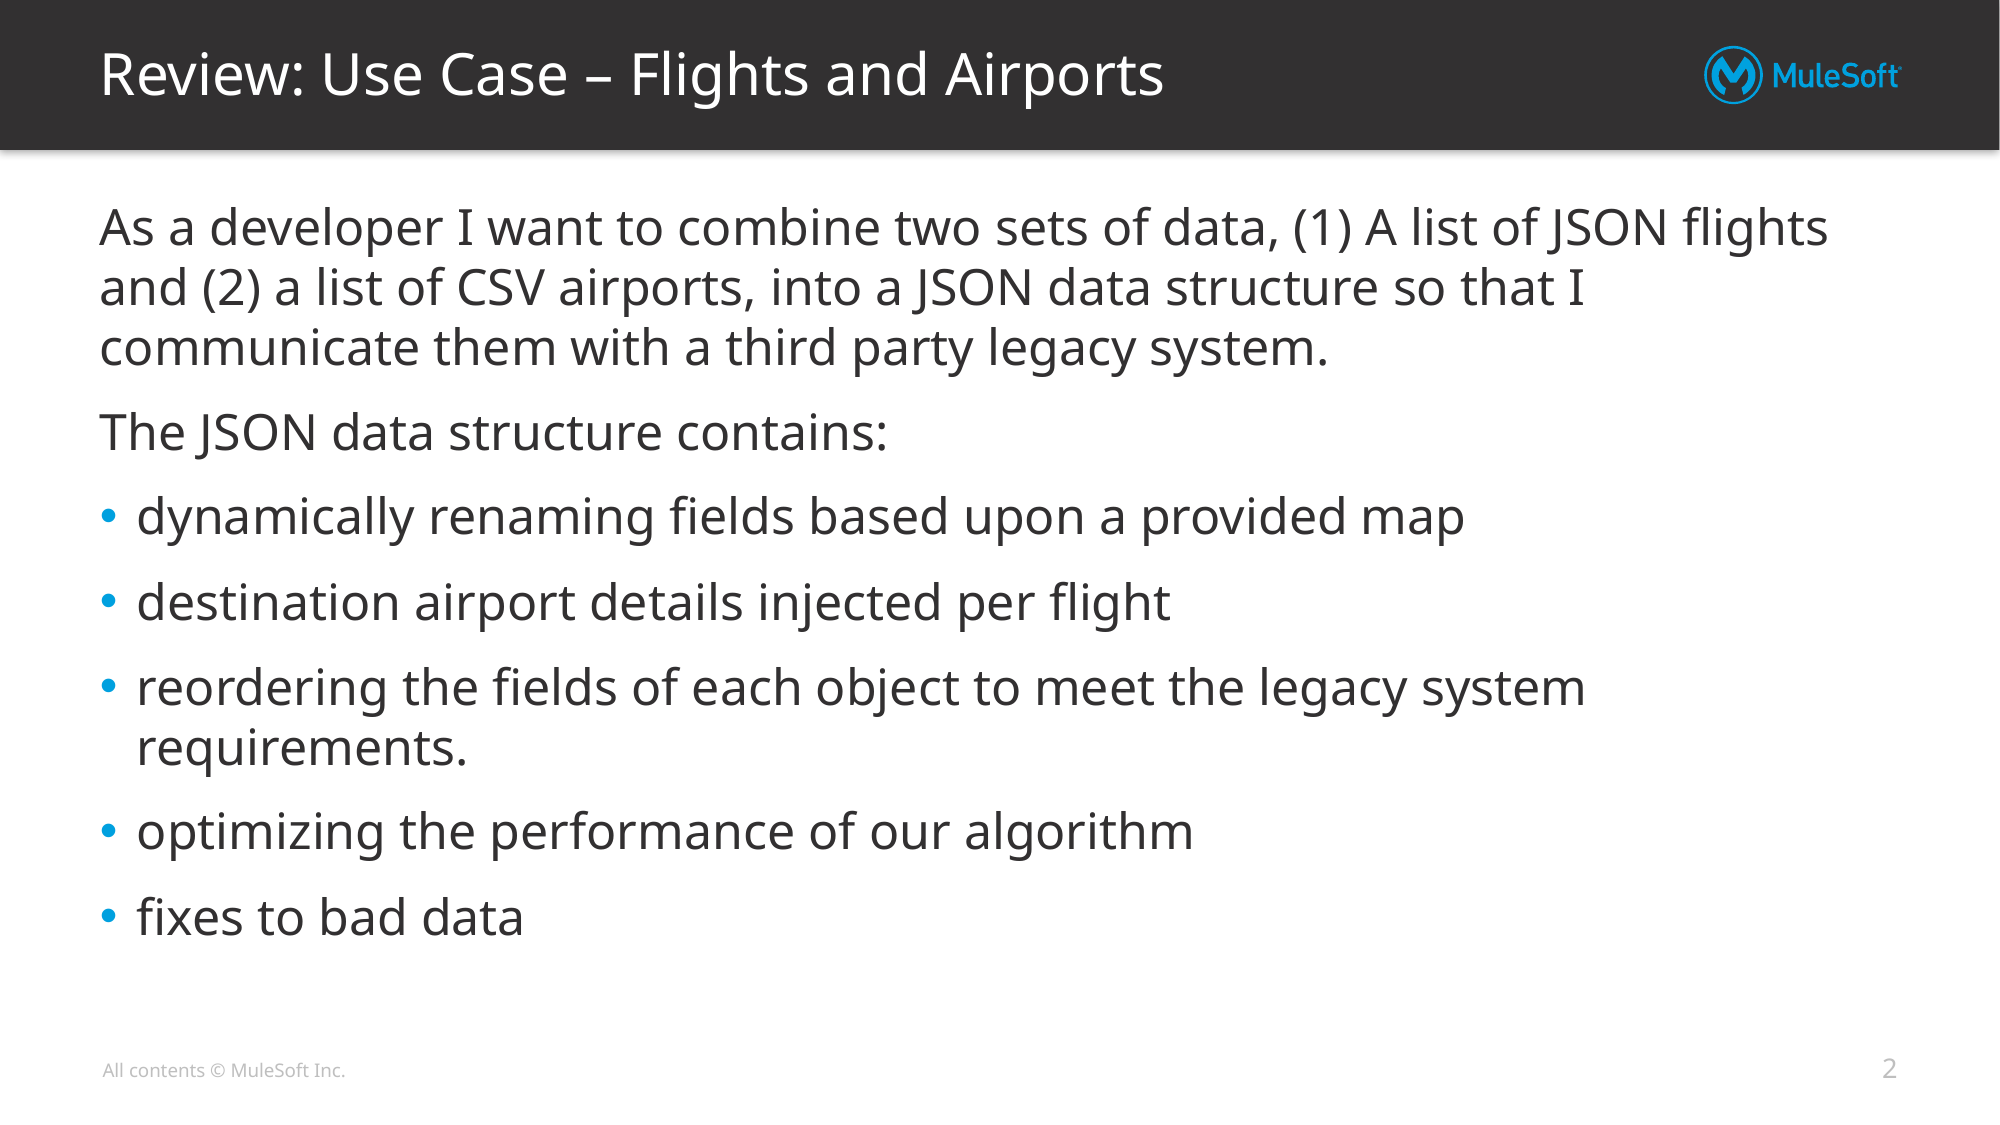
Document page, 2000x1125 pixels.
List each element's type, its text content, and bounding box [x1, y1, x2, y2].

list As a developer I want to combine two sets of data, (1) A list of JSON flights and (2) a list of CSV airports, into a JSON data structure so that I communicate them with a third party legacy system. The JSON data structure contains: dynamically renaming fields based upon a provided map destination airport details injected per flight reordering the fields of each object to meet the legacy system requirements. optimizing the performance of our algorithm fixes to bad data [99, 195, 1898, 1019]
slide_number 2 [1785, 1039, 1898, 1100]
title Review: Use Case – Flights and Airports [99, 0, 1656, 148]
